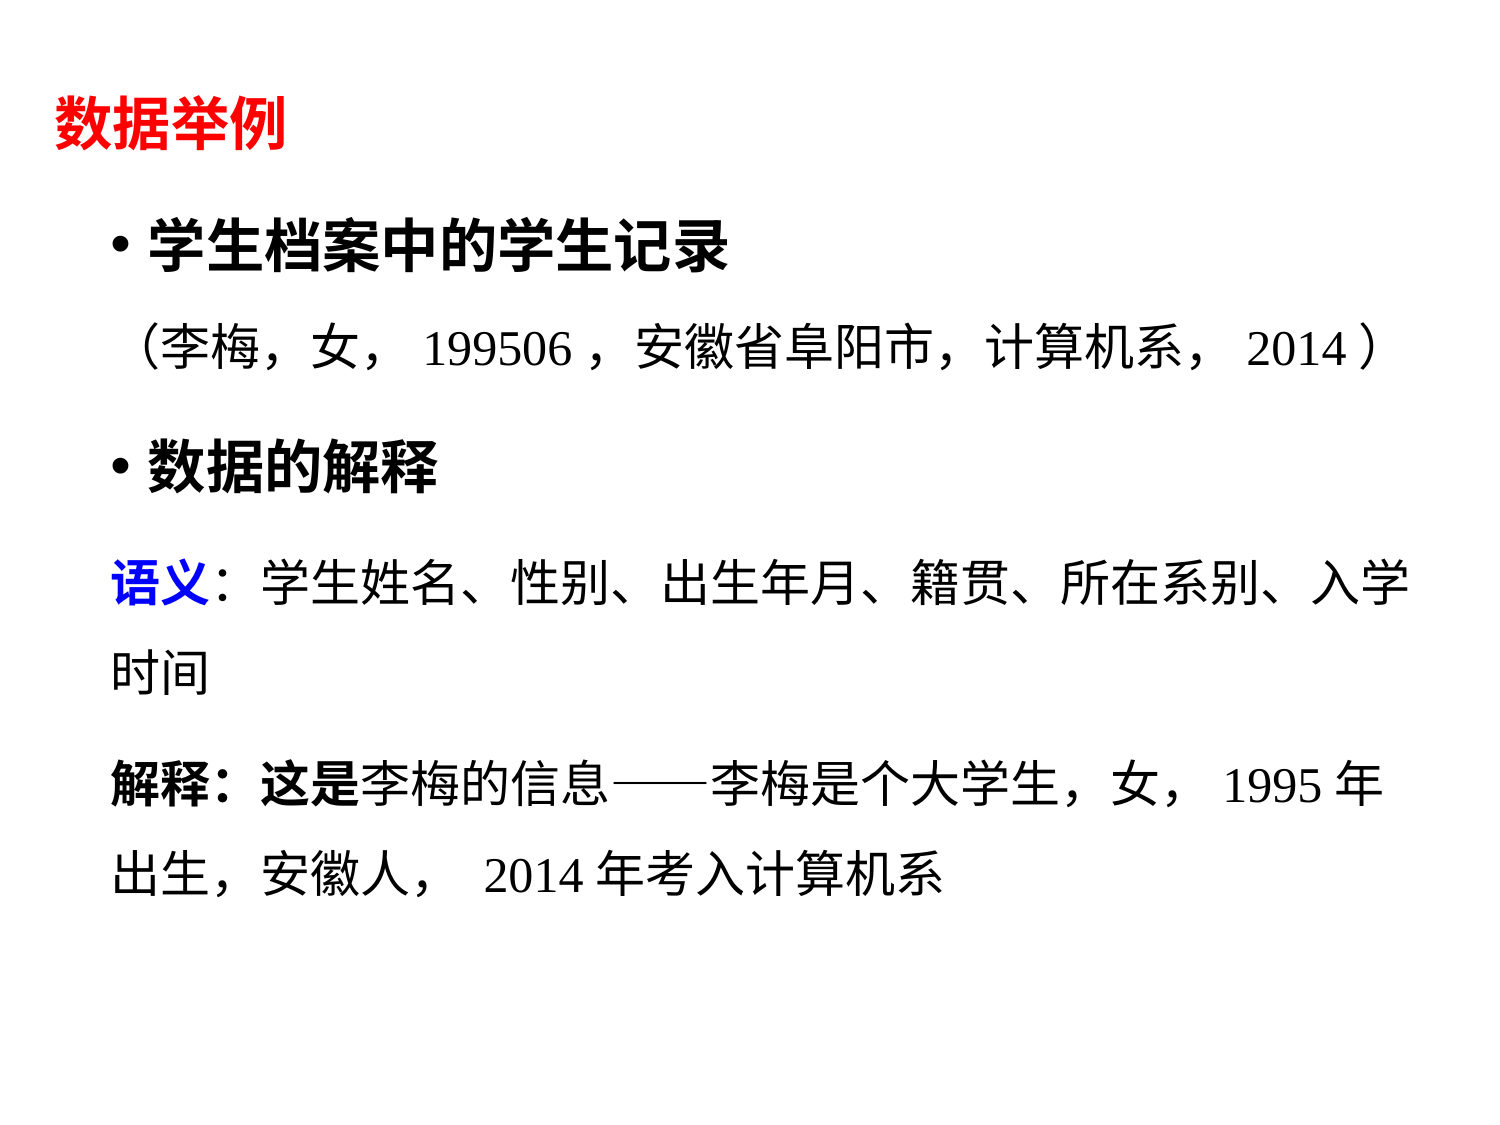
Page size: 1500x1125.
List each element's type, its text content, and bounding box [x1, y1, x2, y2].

title 数据举例 [39, 62, 1334, 192]
list 学生档案中的学生记录 （李梅，女，199506，安徽省阜阳市，计算机系，2014） 数据的解释 语义：学生姓名、性别、出生年月、籍贯、所在系别、入学时间 解释：这是李梅的信息——李梅是个大学生，女，1995年出生，安徽人， 2014年考入计算机系 [95, 166, 1429, 943]
